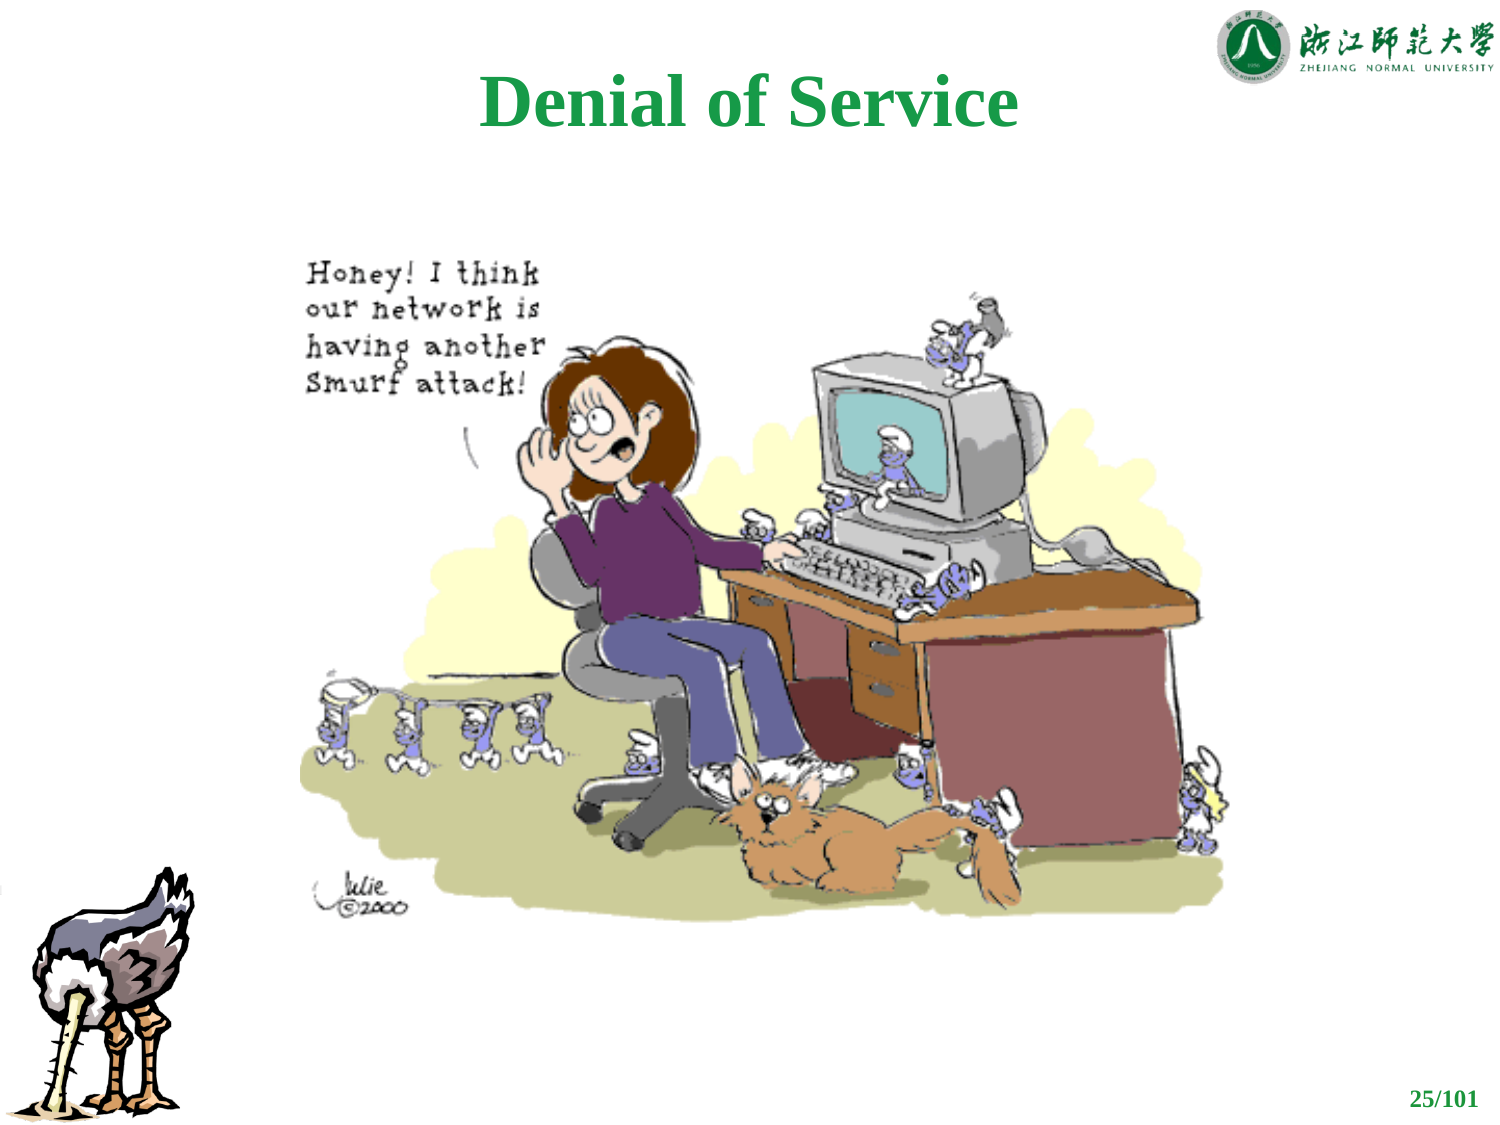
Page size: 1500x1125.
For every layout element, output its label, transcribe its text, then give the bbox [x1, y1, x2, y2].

picture [1215, 10, 1494, 54]
title Denial of Service [0, 54, 1500, 149]
picture [0, 862, 200, 1125]
picture [299, 255, 1236, 926]
